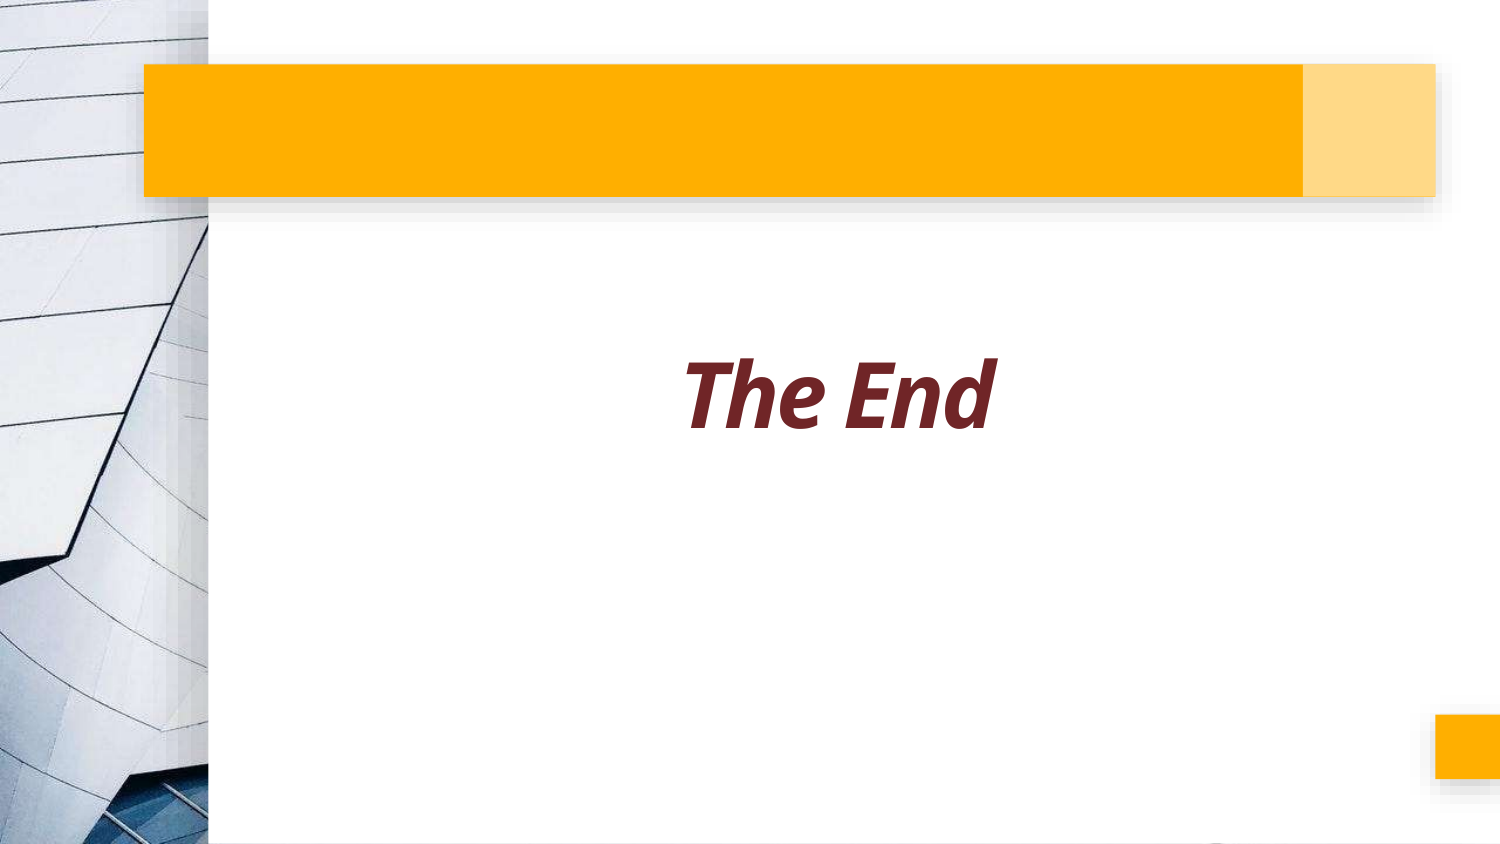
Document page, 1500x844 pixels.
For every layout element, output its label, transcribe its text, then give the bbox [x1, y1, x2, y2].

picture [1400, 686, 1500, 823]
picture [0, 0, 1471, 844]
text_box The End17 [637, 334, 1125, 447]
